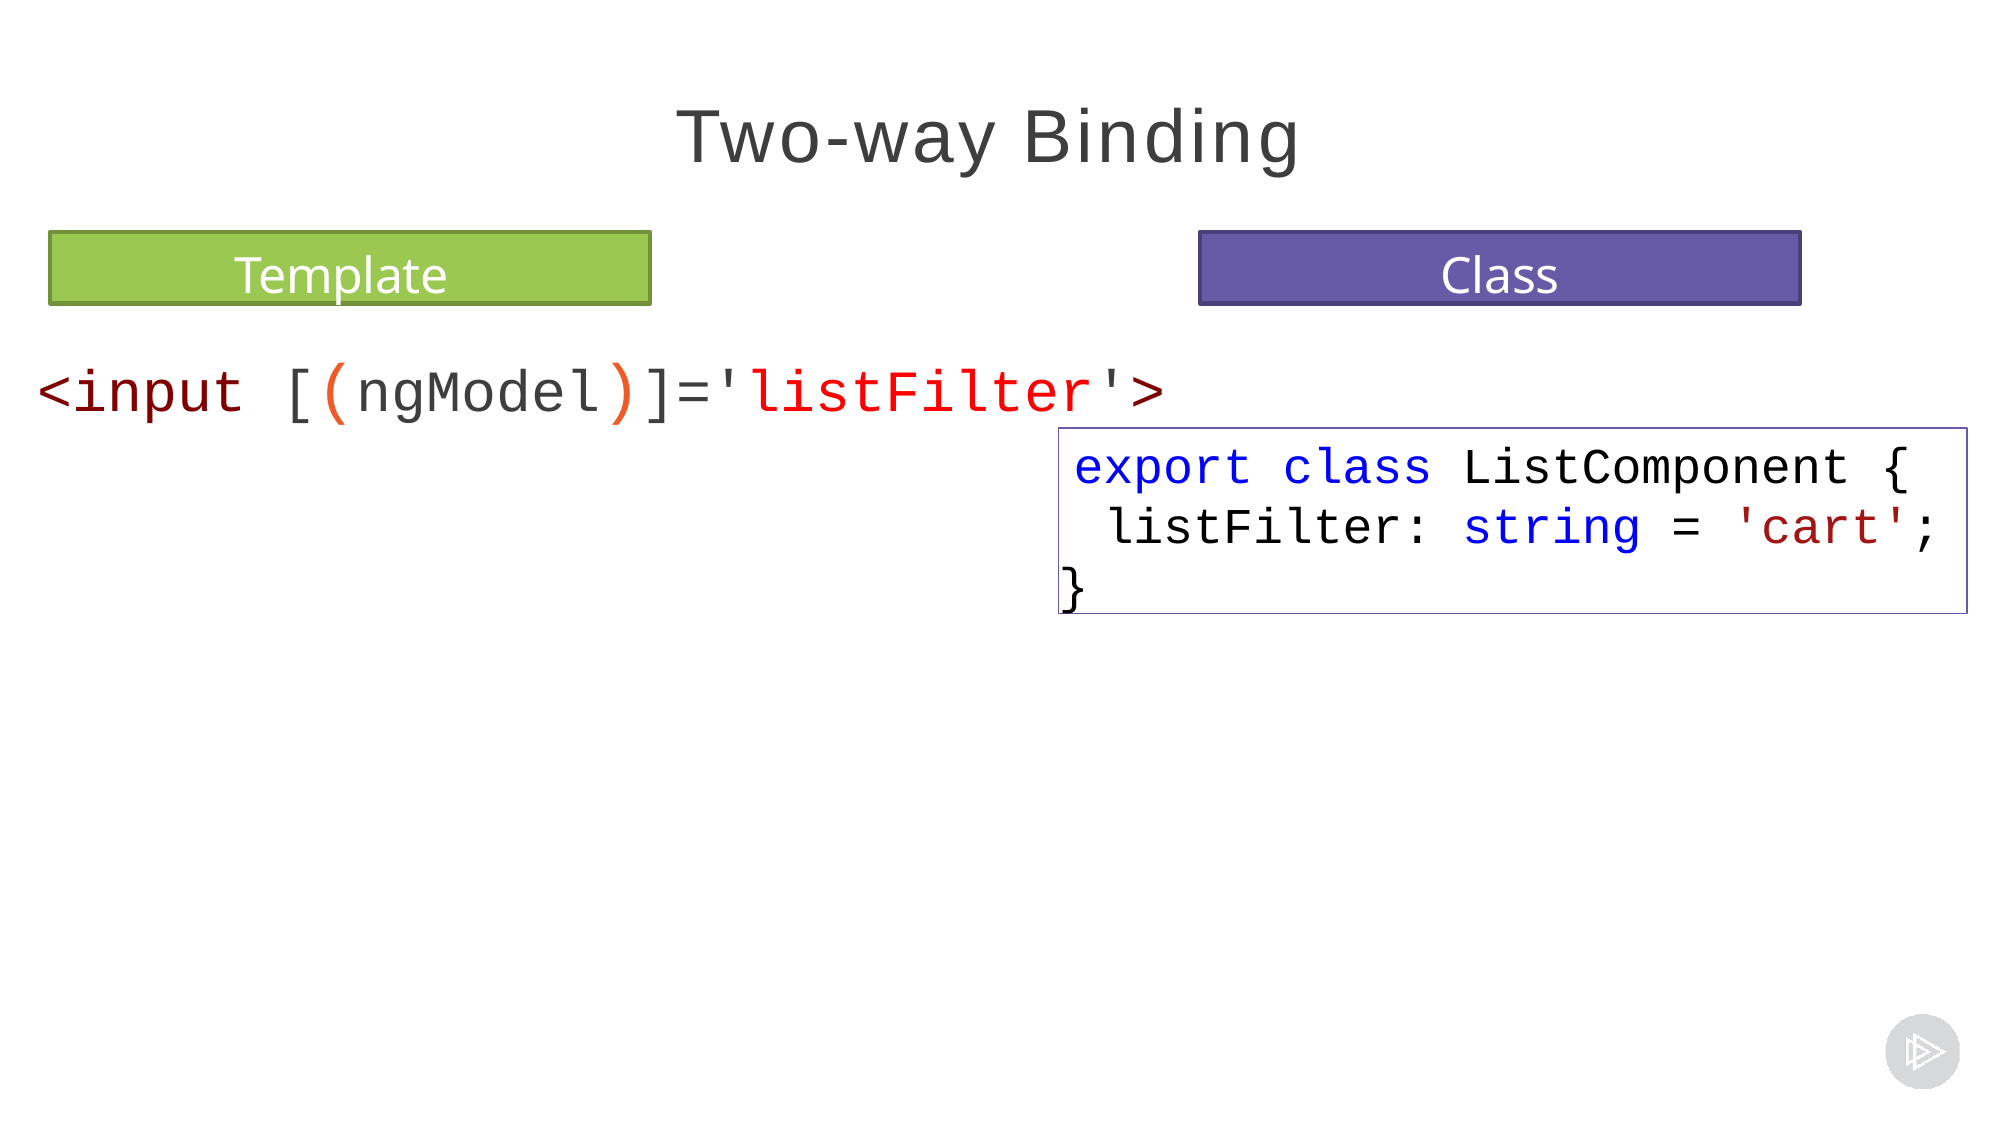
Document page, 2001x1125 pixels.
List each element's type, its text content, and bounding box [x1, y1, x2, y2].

text_box Class [1200, 231, 1801, 304]
text_box export class ListComponent { listFilter: string = 'cart'; } [1058, 428, 1968, 614]
text_box <input [(ngModel)]='listFilter'> [35, 342, 1168, 425]
text_box Template [50, 231, 651, 304]
title Two-way Binding [672, 85, 1313, 276]
picture [1885, 1014, 1960, 1089]
